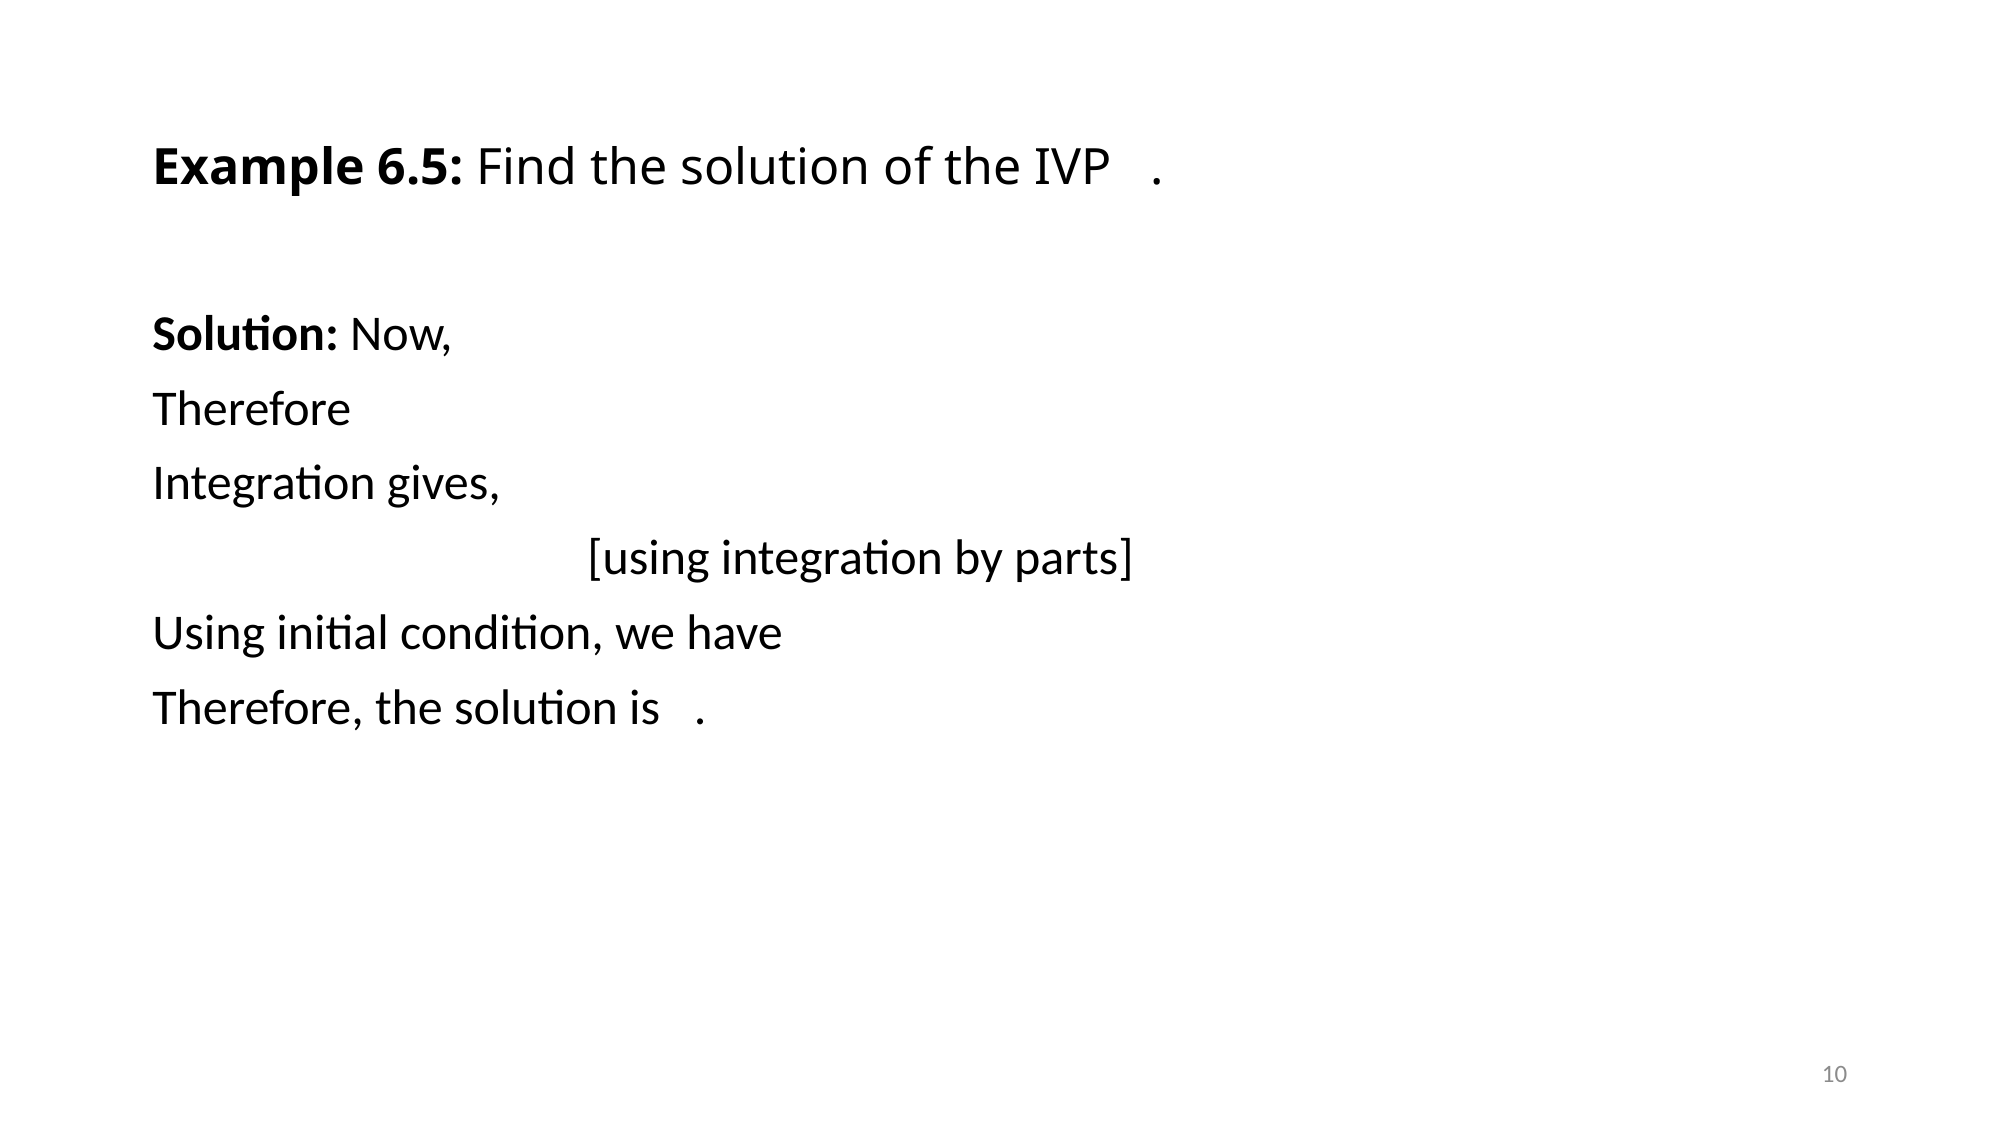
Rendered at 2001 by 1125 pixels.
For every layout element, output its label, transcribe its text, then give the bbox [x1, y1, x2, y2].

slide_number 10 [1412, 1042, 1863, 1103]
